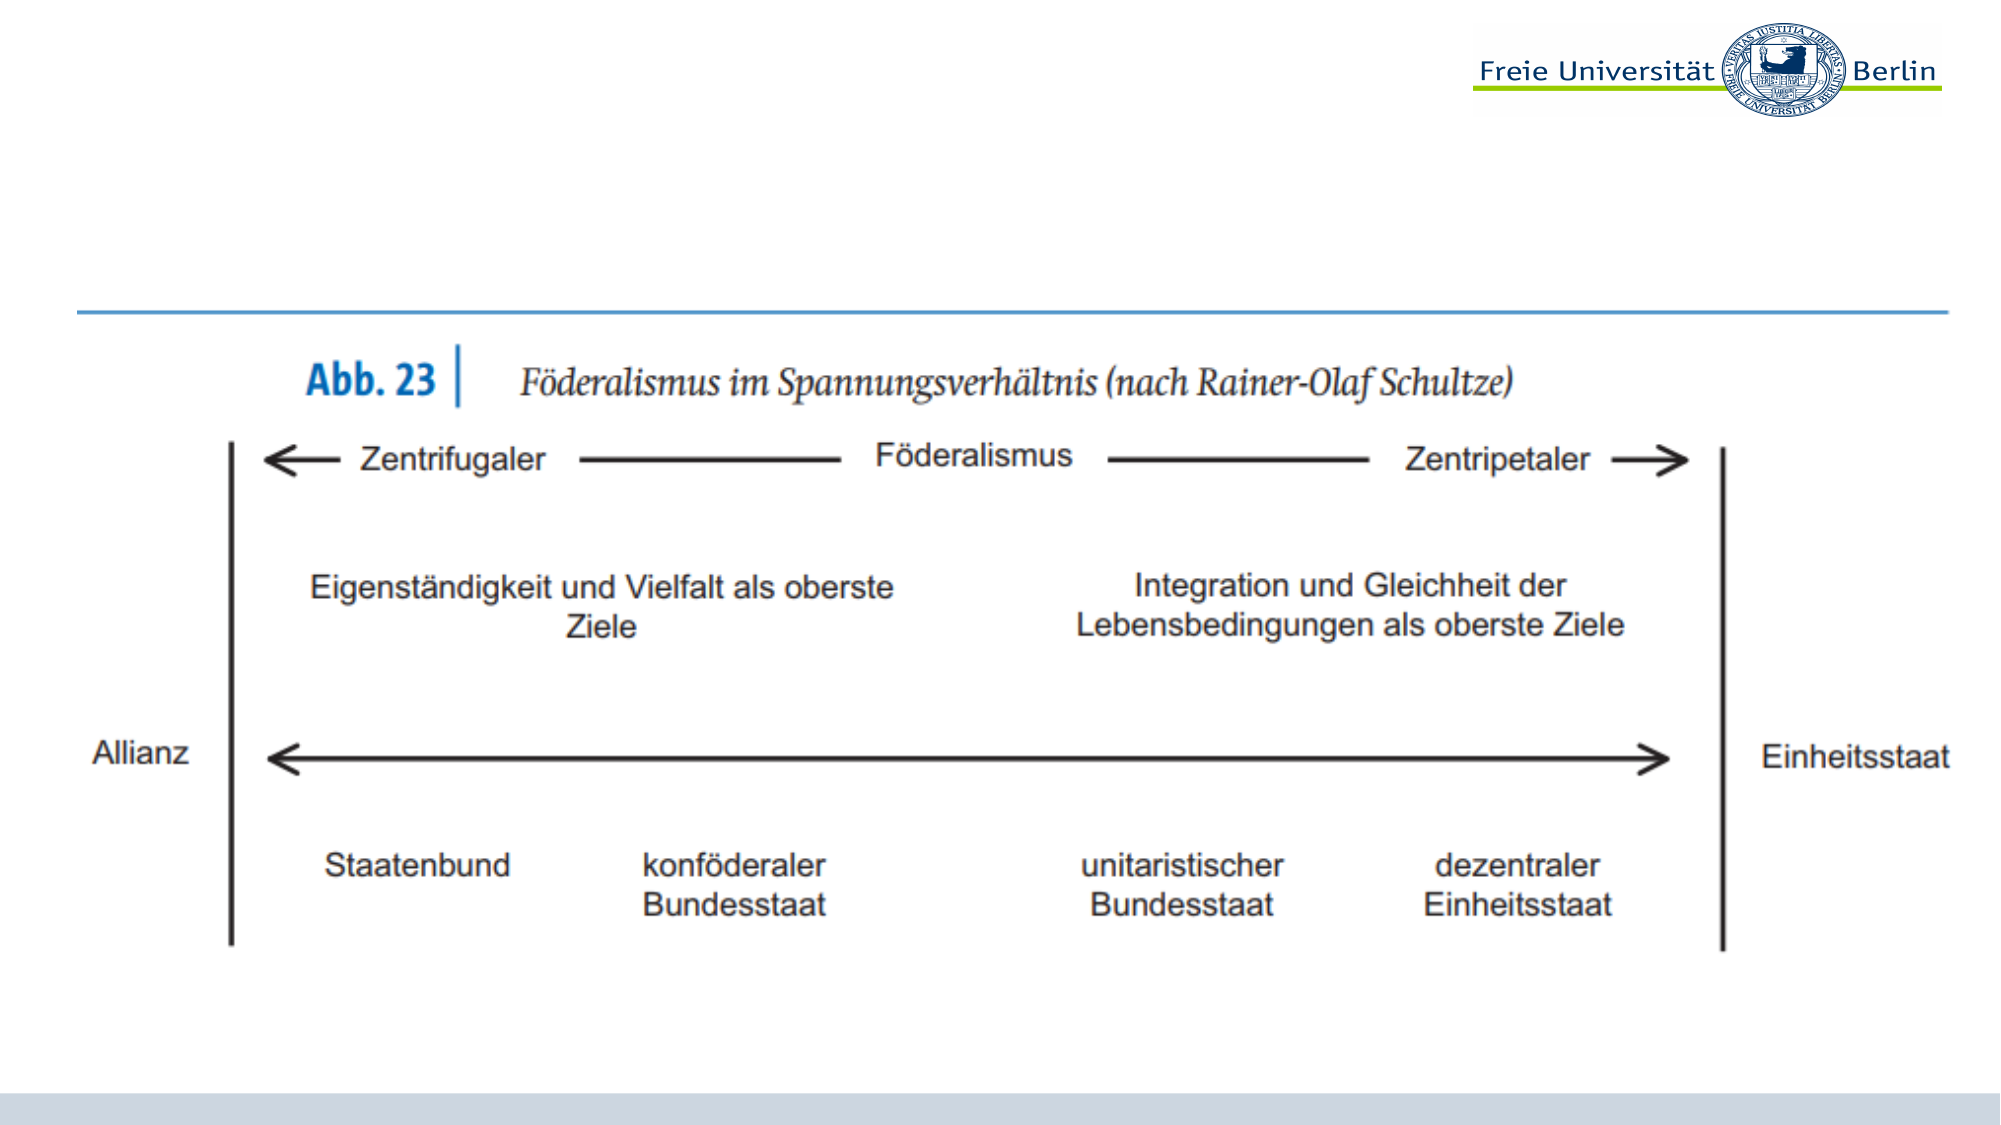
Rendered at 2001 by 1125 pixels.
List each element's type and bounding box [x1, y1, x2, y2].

picture [1473, 23, 1942, 117]
list [77, 304, 1969, 1000]
